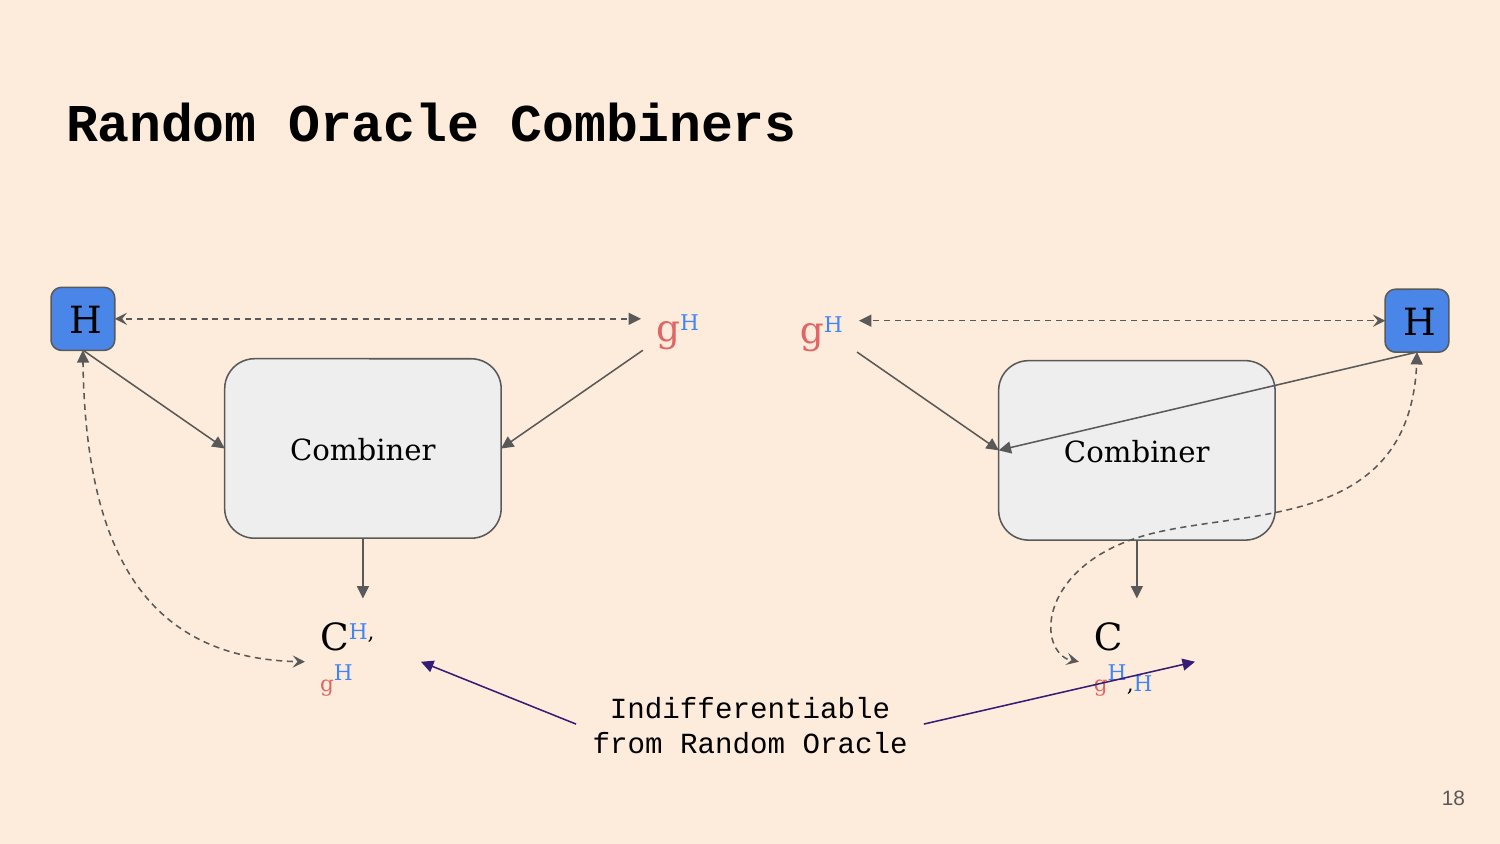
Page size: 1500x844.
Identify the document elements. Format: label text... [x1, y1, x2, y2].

text_box CH, gH [304, 598, 421, 726]
text_box Combiner [1004, 360, 1189, 446]
text_box Combiner [309, 358, 502, 539]
text_box Indifferentiable from Random Oracle [576, 674, 924, 774]
text_box C gH,H [1085, 663, 1195, 726]
text_box gH [641, 289, 720, 365]
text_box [420, 635, 577, 725]
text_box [500, 349, 644, 449]
slide_number 18 [1389, 764, 1480, 830]
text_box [923, 635, 1080, 725]
text_box gH [784, 291, 859, 367]
text_box C gH,H [1078, 598, 1195, 686]
text_box H [1385, 289, 1449, 353]
text_box H [51, 287, 115, 351]
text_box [82, 350, 306, 637]
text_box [1194, 351, 1418, 637]
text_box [856, 351, 1000, 451]
title Random Oracle Combiners [51, 72, 1449, 167]
text_box Combiner [998, 407, 1189, 541]
